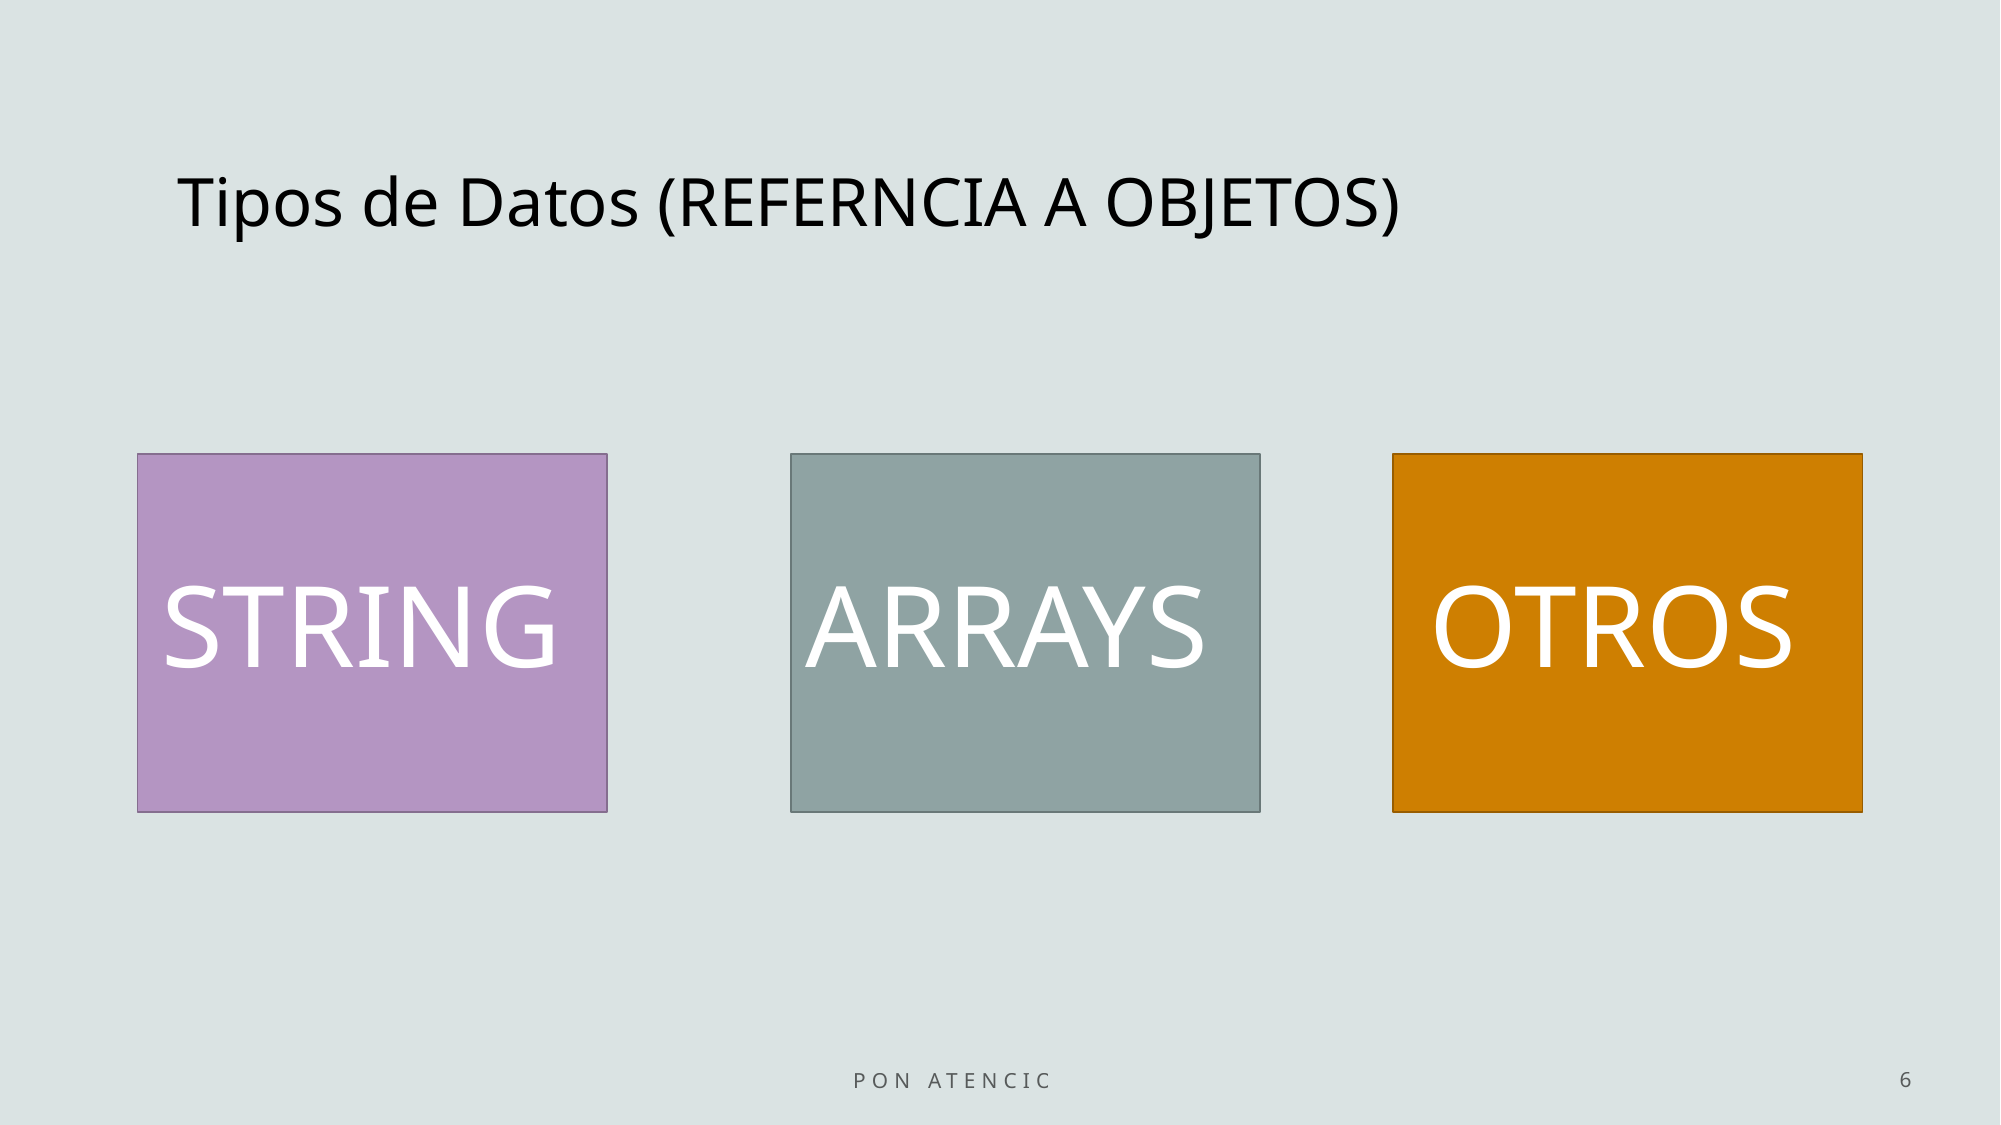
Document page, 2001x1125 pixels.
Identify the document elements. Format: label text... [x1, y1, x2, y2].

slide_number 6 [1637, 1042, 1927, 1119]
text_box OTROS [1415, 547, 1898, 698]
title Tipos de Datos (REFERNCIA A OBJETOS) [162, 64, 1838, 248]
text_box STRING [146, 547, 630, 698]
text_box [137, 453, 608, 813]
text_box ARRAYS [790, 547, 1274, 698]
footer Pon atencion jeje [451, 1042, 1549, 1119]
text_box [1392, 453, 1863, 813]
text_box [790, 453, 1261, 547]
text_box [790, 698, 1261, 813]
